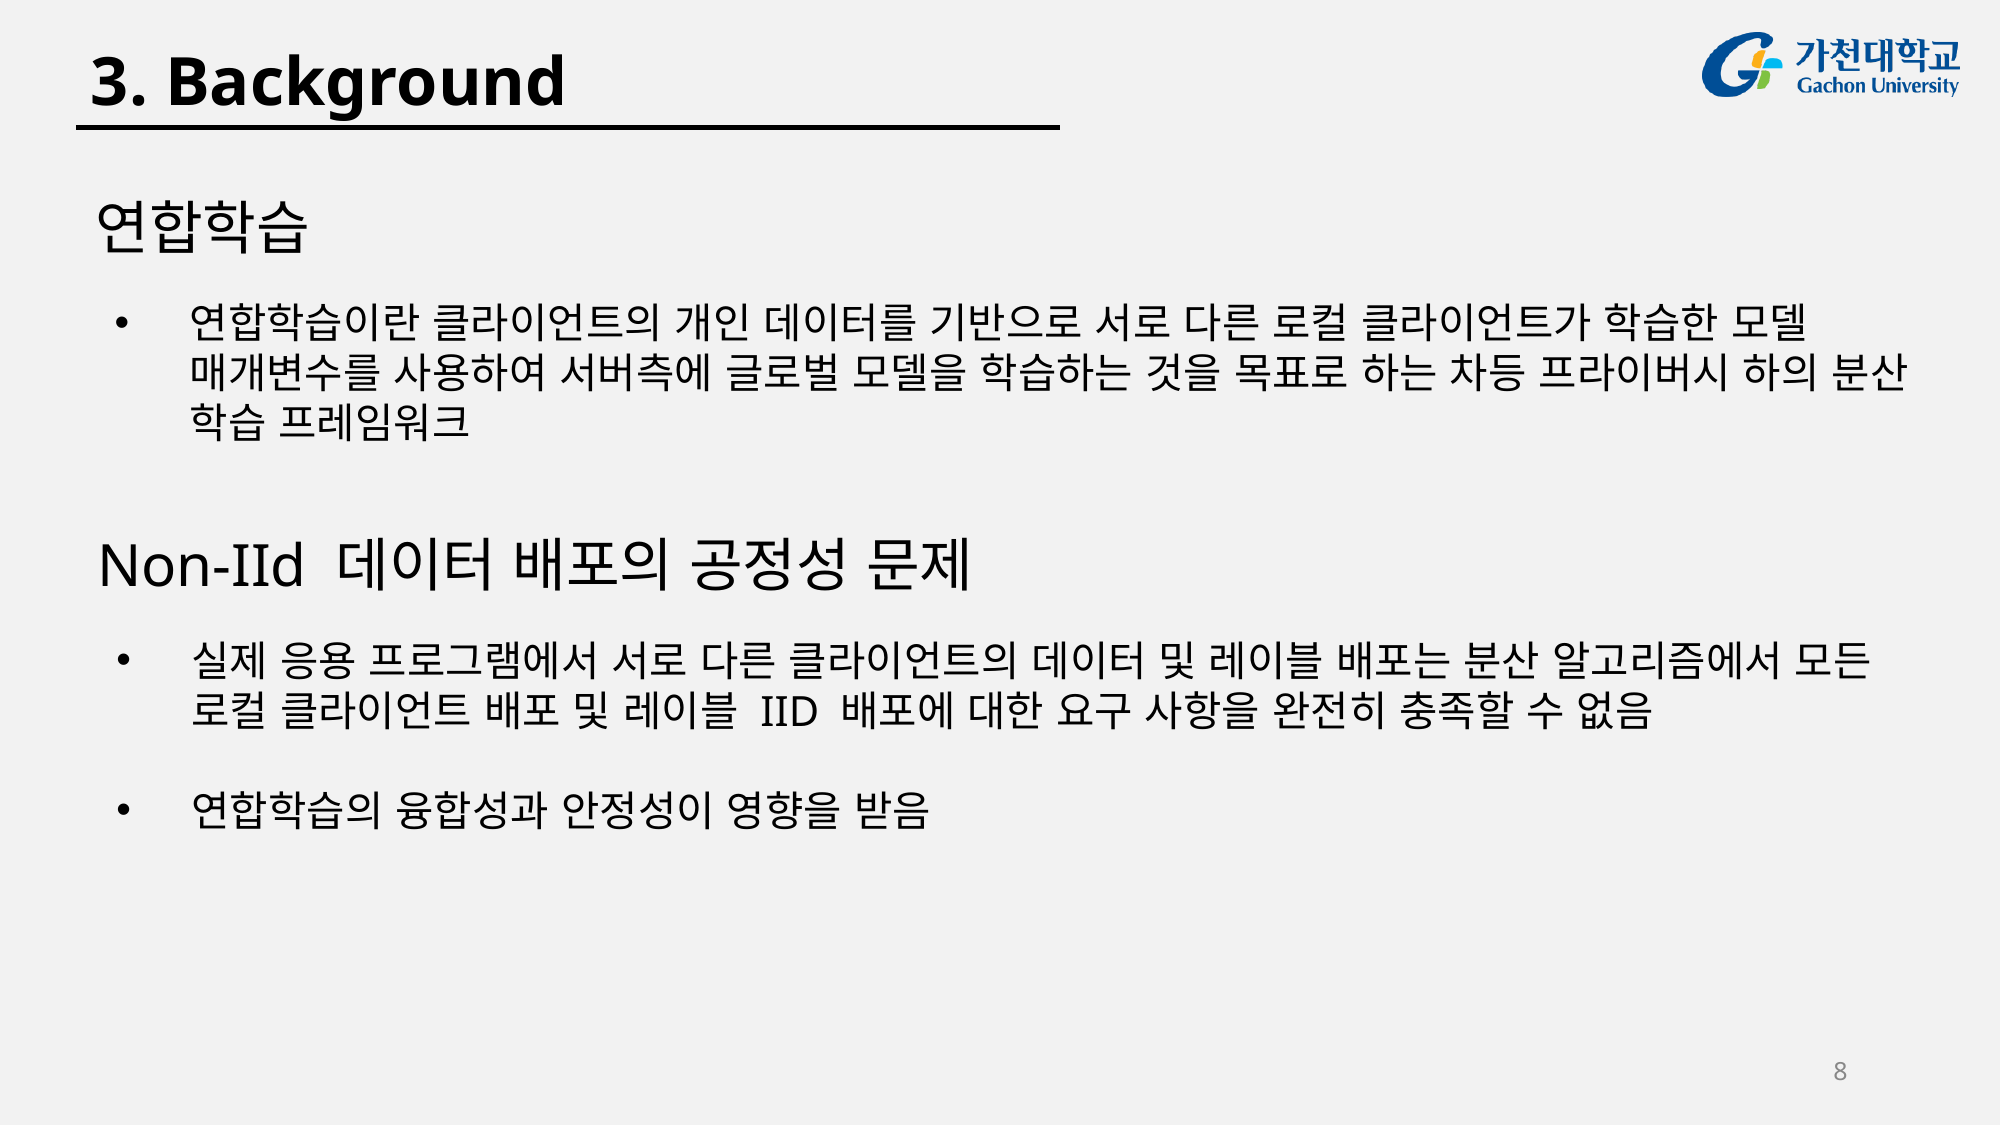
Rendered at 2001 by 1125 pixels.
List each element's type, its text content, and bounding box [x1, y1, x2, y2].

text_box Non-IId 데이터 배포의 공정성 문제 [82, 521, 1593, 606]
text_box 연합학습 [80, 183, 1591, 269]
slide_number 8 [1412, 1042, 1863, 1103]
picture [1702, 32, 1961, 97]
text_box 연합학습이란 클라이언트의 개인 데이터를 기반으로 서로 다른 로컬 클라이언트가 학습한 모델 매개변수를 사용하여 서버측에 글로벌 모델을 학습하는 것을 목표로 하는 차등 프라이버시 하의 분산 학습 프레임워크 [99, 289, 1947, 455]
text_box 3. Background [75, 31, 1350, 127]
text_box 실제 응용 프로그램에서 서로 다른 클라이언트의 데이터 및 레이블 배포는 분산 알고리즘에서 모든 로컬 클라이언트 배포 및 레이블 IID 배포에 대한 요구 사항을 완전히 충족할 수 없음 연합학습의 융합성과 안정성이 영향을 받음 [101, 627, 1949, 842]
